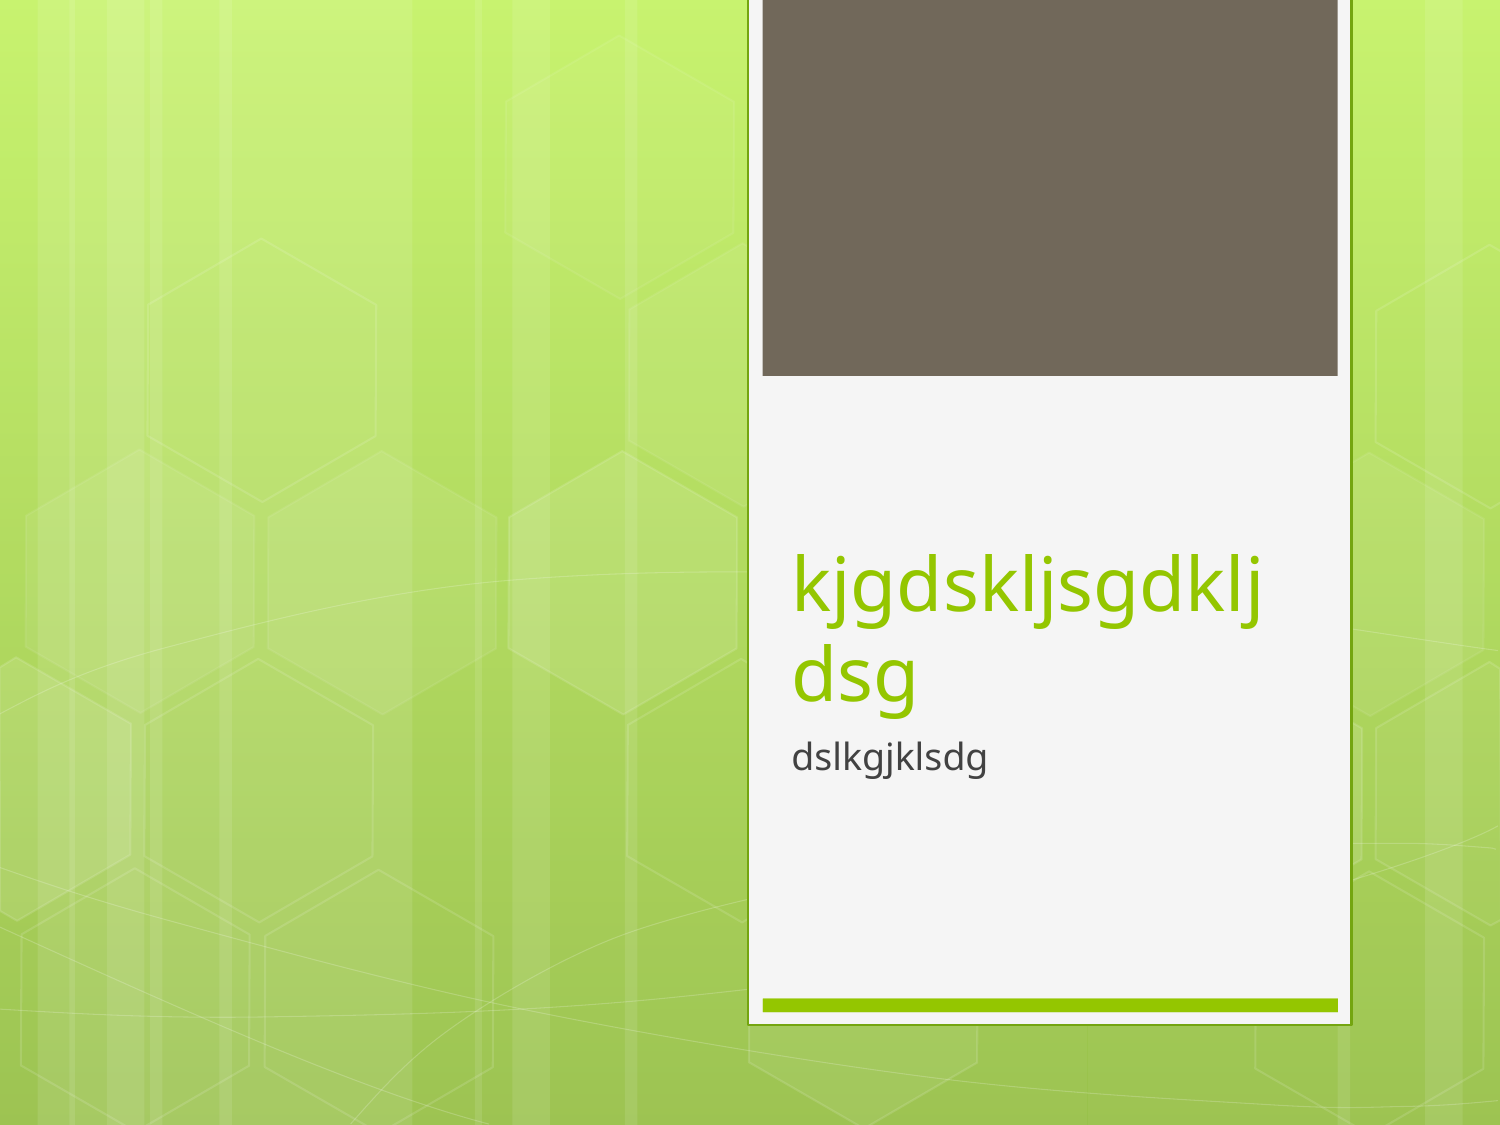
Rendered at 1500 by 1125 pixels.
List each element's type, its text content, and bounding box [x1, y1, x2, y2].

title kjgdskljsgdkljdsg [776, 444, 1320, 724]
subtitle dslkgjklsdg [776, 725, 1320, 933]
